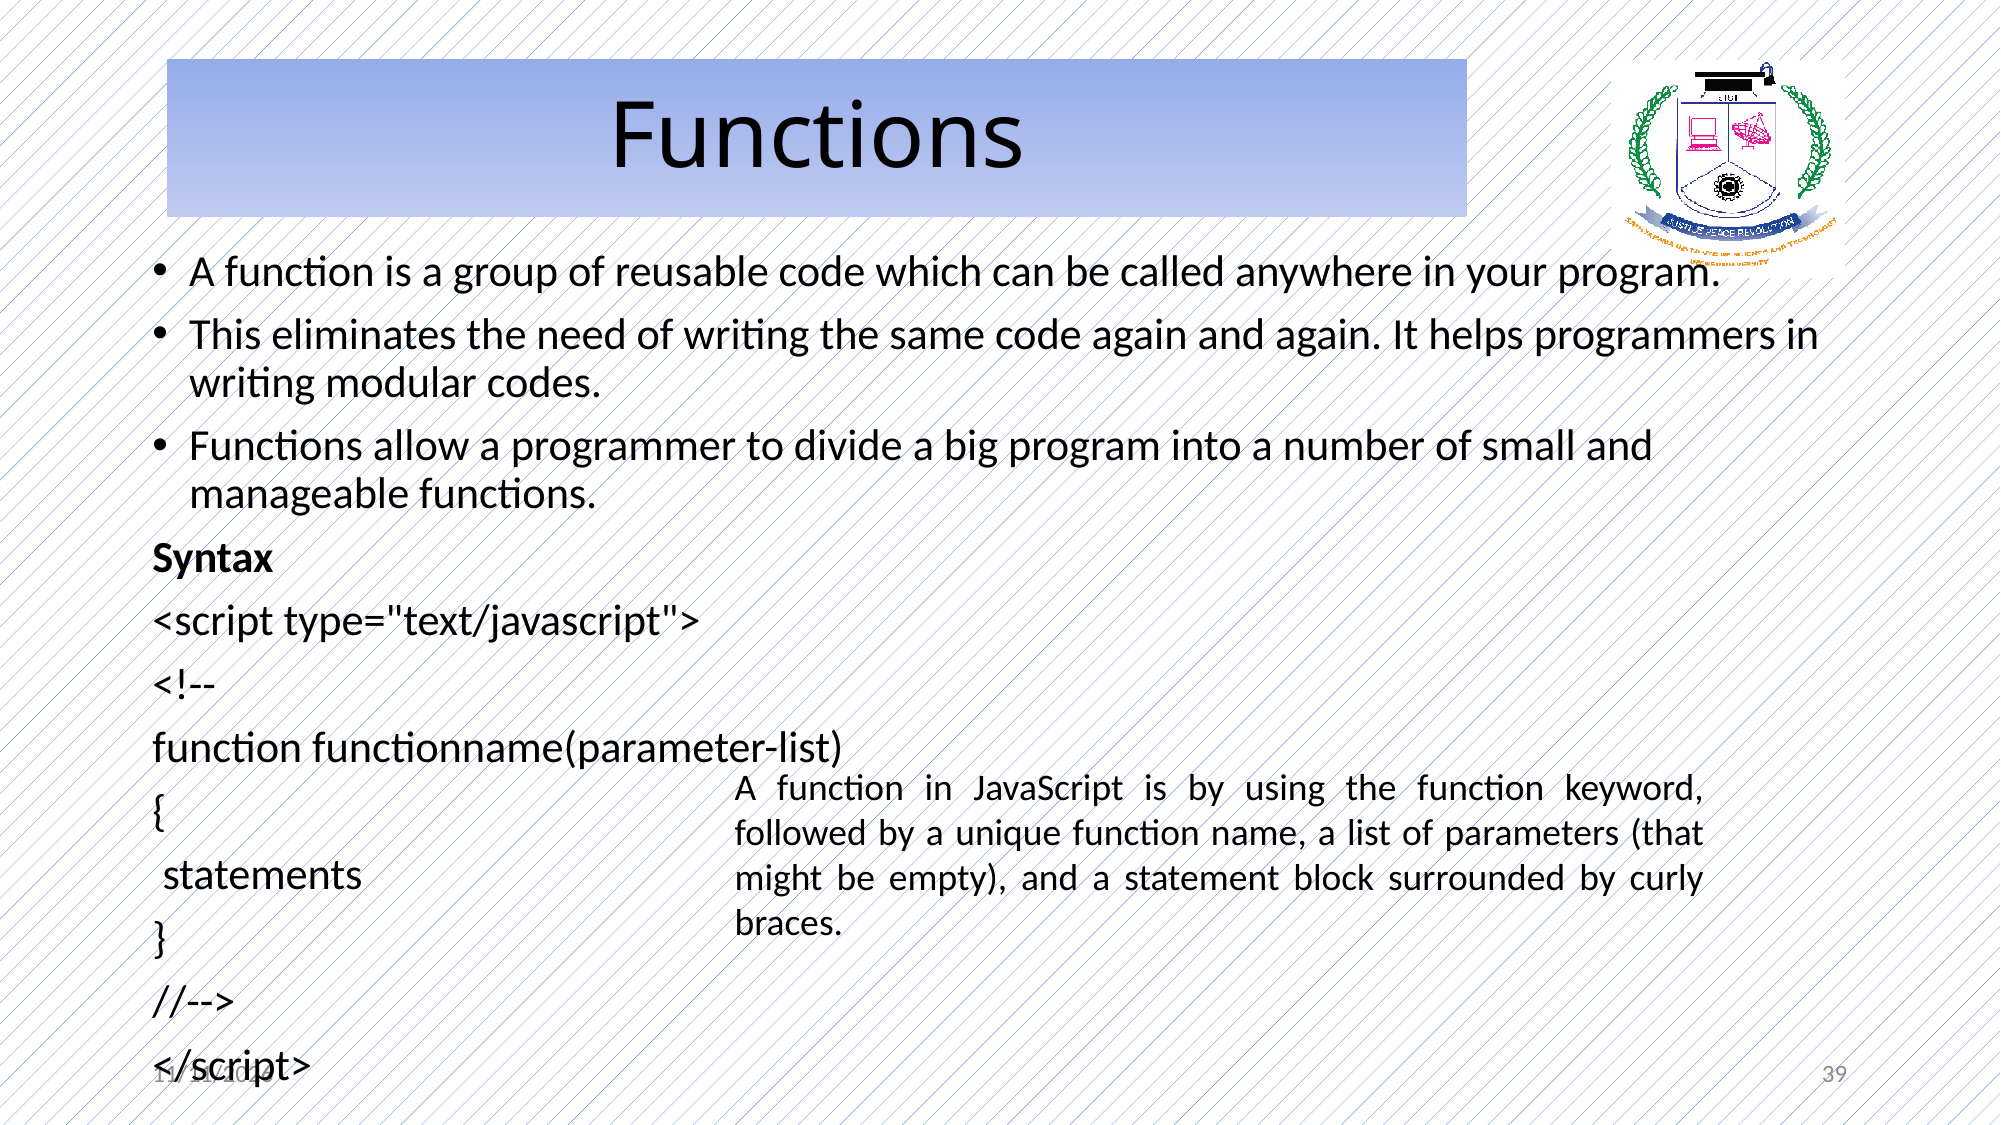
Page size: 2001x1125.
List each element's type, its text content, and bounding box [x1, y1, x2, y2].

text_box Functions [167, 59, 1467, 217]
picture [1611, 60, 1845, 240]
text_box A function in JavaScript is by using the function keyword, followed by a unique function name, a list of parameters (that might be empty), and a statement block surrounded by curly braces. [719, 755, 1720, 951]
slide_number 39 [1412, 1042, 1863, 1103]
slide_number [137, 1042, 588, 1103]
list A function is a group of reusable code which can be called anywhere in your program. This eliminates the need of writing the same code again and again. It helps programmers in writing modular codes. Functions allow a programmer to divide a big program into a number of small and manageable functions. Syntax <script type="text/javascript"> <!-- function functionname(parameter-list) { statements } //--> </script> [137, 240, 1863, 1103]
